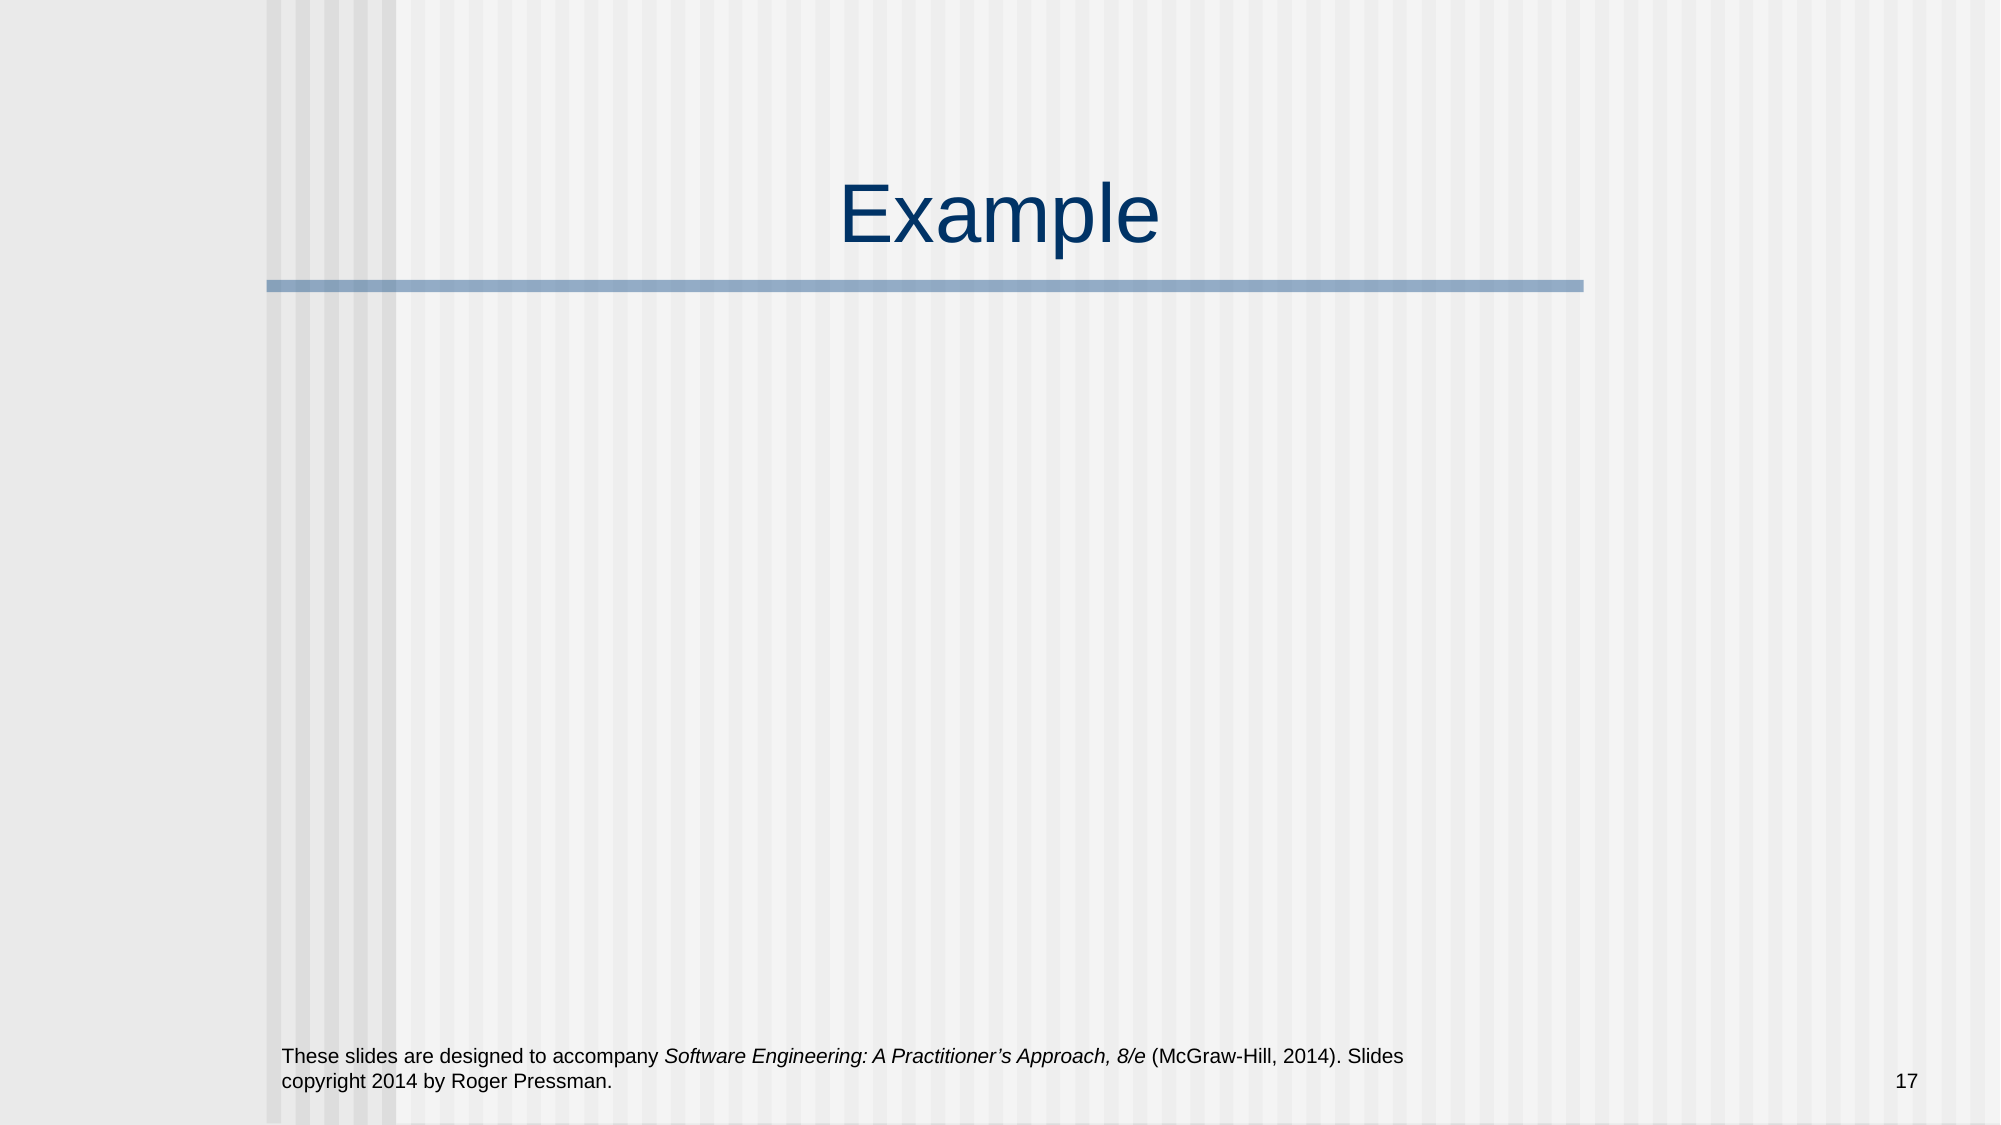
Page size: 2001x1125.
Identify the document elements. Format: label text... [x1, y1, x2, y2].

title Example [266, 162, 1734, 267]
slide_number 17 [1649, 1024, 1934, 1101]
footer These slides are designed to accompany Software Engineering: A Practitioner’s Approach, 8/e (McGraw-Hill, 2014). Slides copyright 2014 by Roger Pressman. [266, 1024, 1467, 1101]
